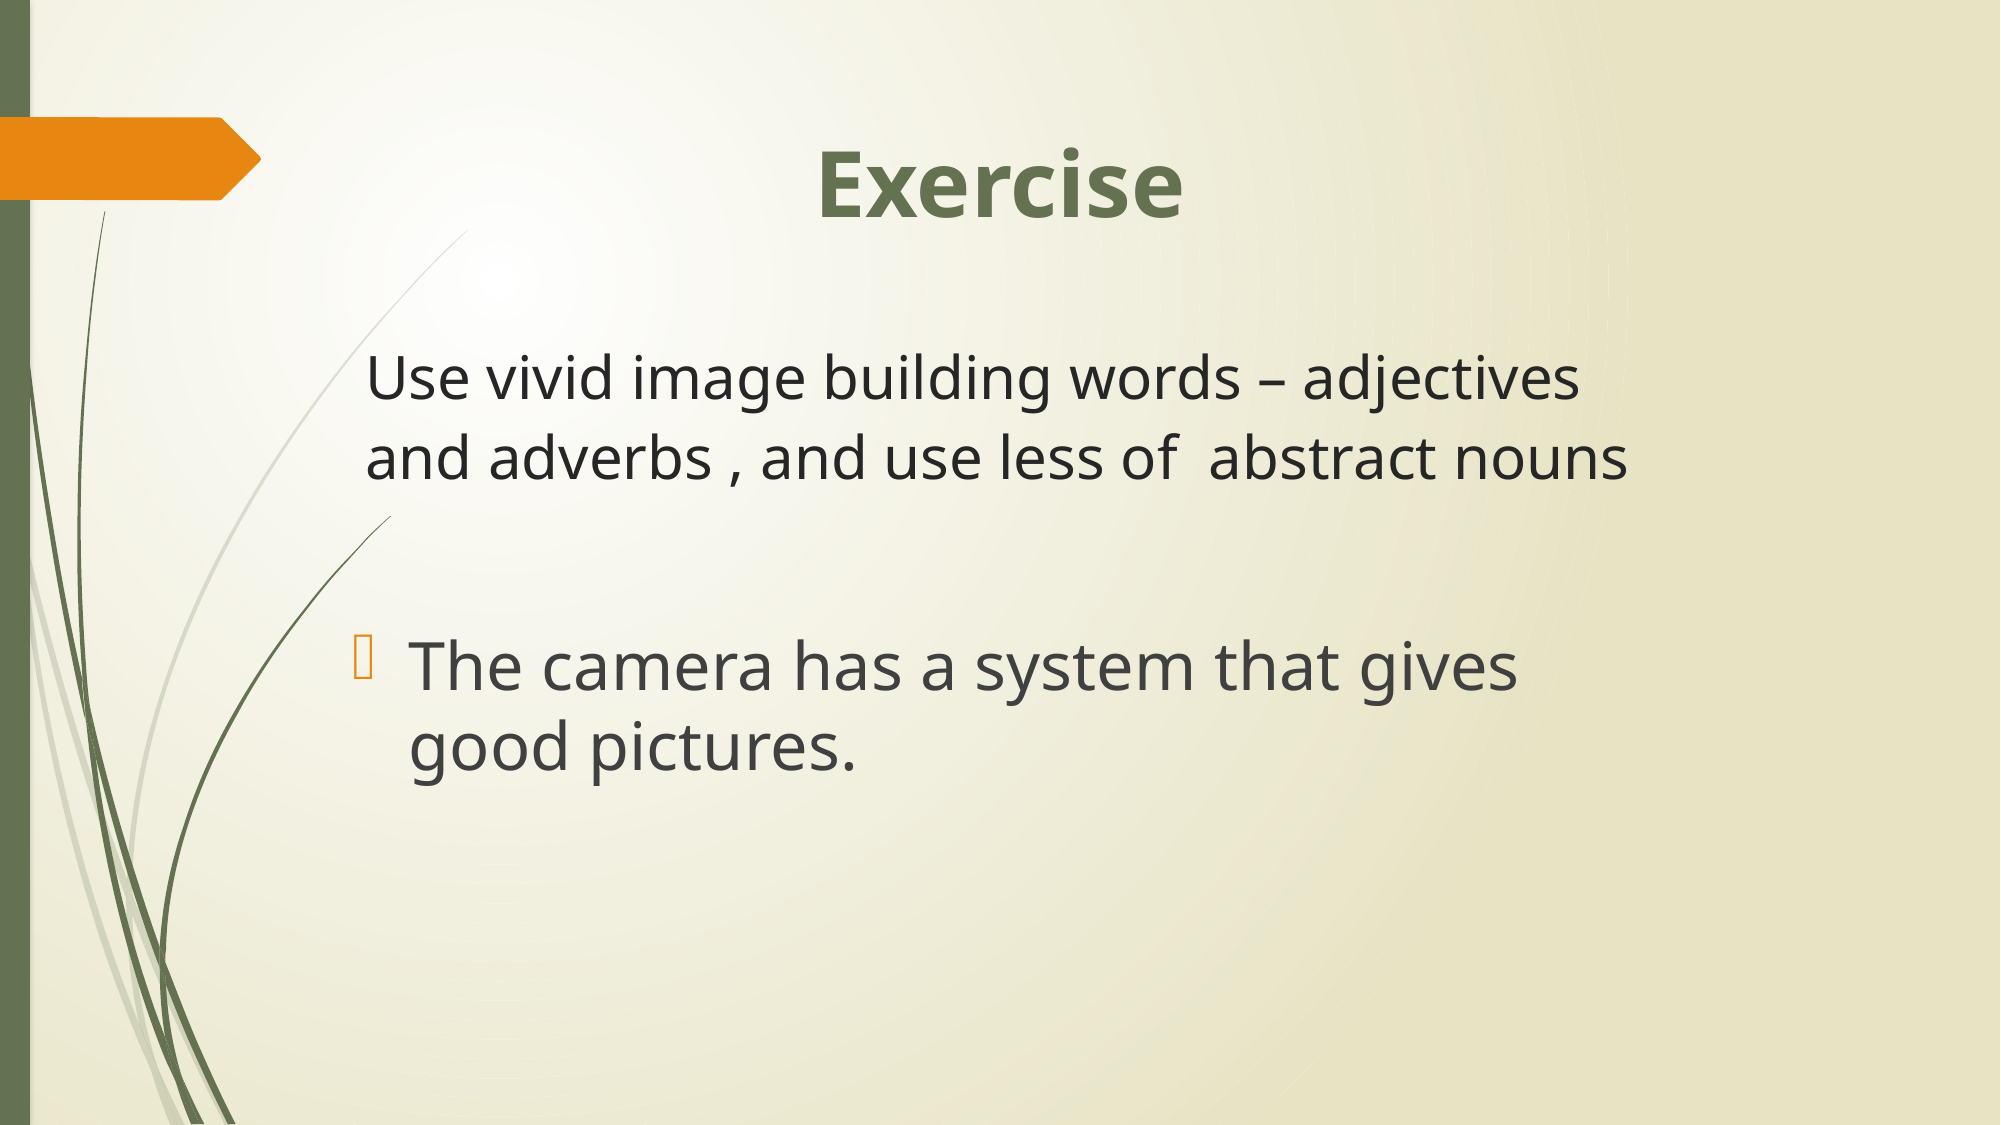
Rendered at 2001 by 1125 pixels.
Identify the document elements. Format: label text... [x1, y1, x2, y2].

list The camera has a system that gives good pictures. [337, 549, 1688, 875]
text_box Exercise [324, 87, 1675, 275]
title Use vivid image building words – adjectives and adverbs , and use less of abstract nouns [350, 332, 1650, 520]
